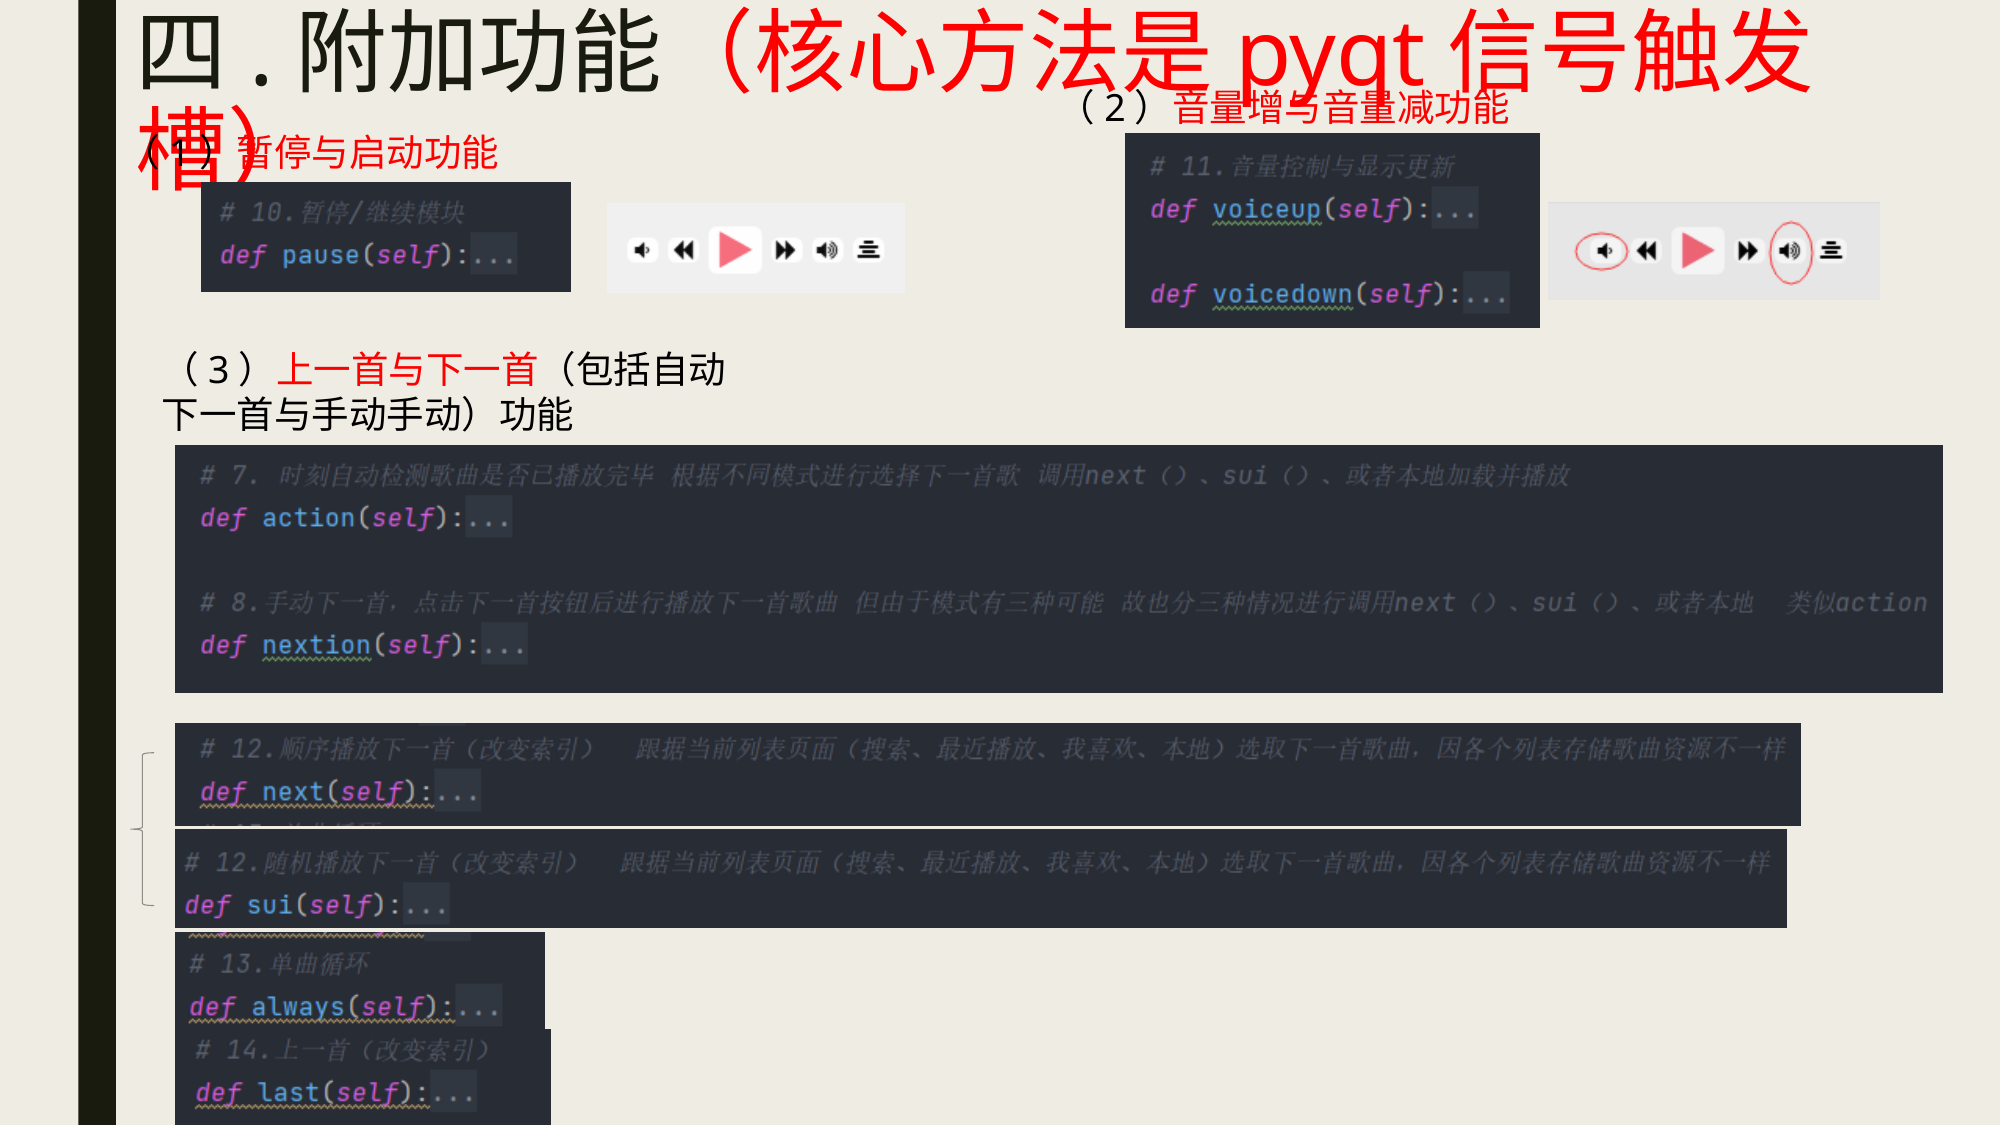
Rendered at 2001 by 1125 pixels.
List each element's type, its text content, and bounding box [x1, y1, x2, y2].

picture [607, 203, 905, 293]
picture [201, 182, 571, 292]
text_box （3）上一首与下一首（包括自动下一首与手动手动）功能 [71, 339, 768, 444]
text_box （2）音量增与音量减功能 [968, 76, 1525, 137]
text_box [130, 752, 155, 907]
picture [175, 445, 1943, 693]
text_box （1）暂停与启动功能 [32, 121, 515, 182]
picture [175, 723, 1801, 826]
picture [175, 829, 1787, 928]
picture [175, 932, 551, 1125]
title 四.附加功能（核心方法是pyqt信号触发槽） [120, 0, 1865, 244]
picture [1125, 133, 1540, 328]
picture [1548, 202, 1880, 300]
